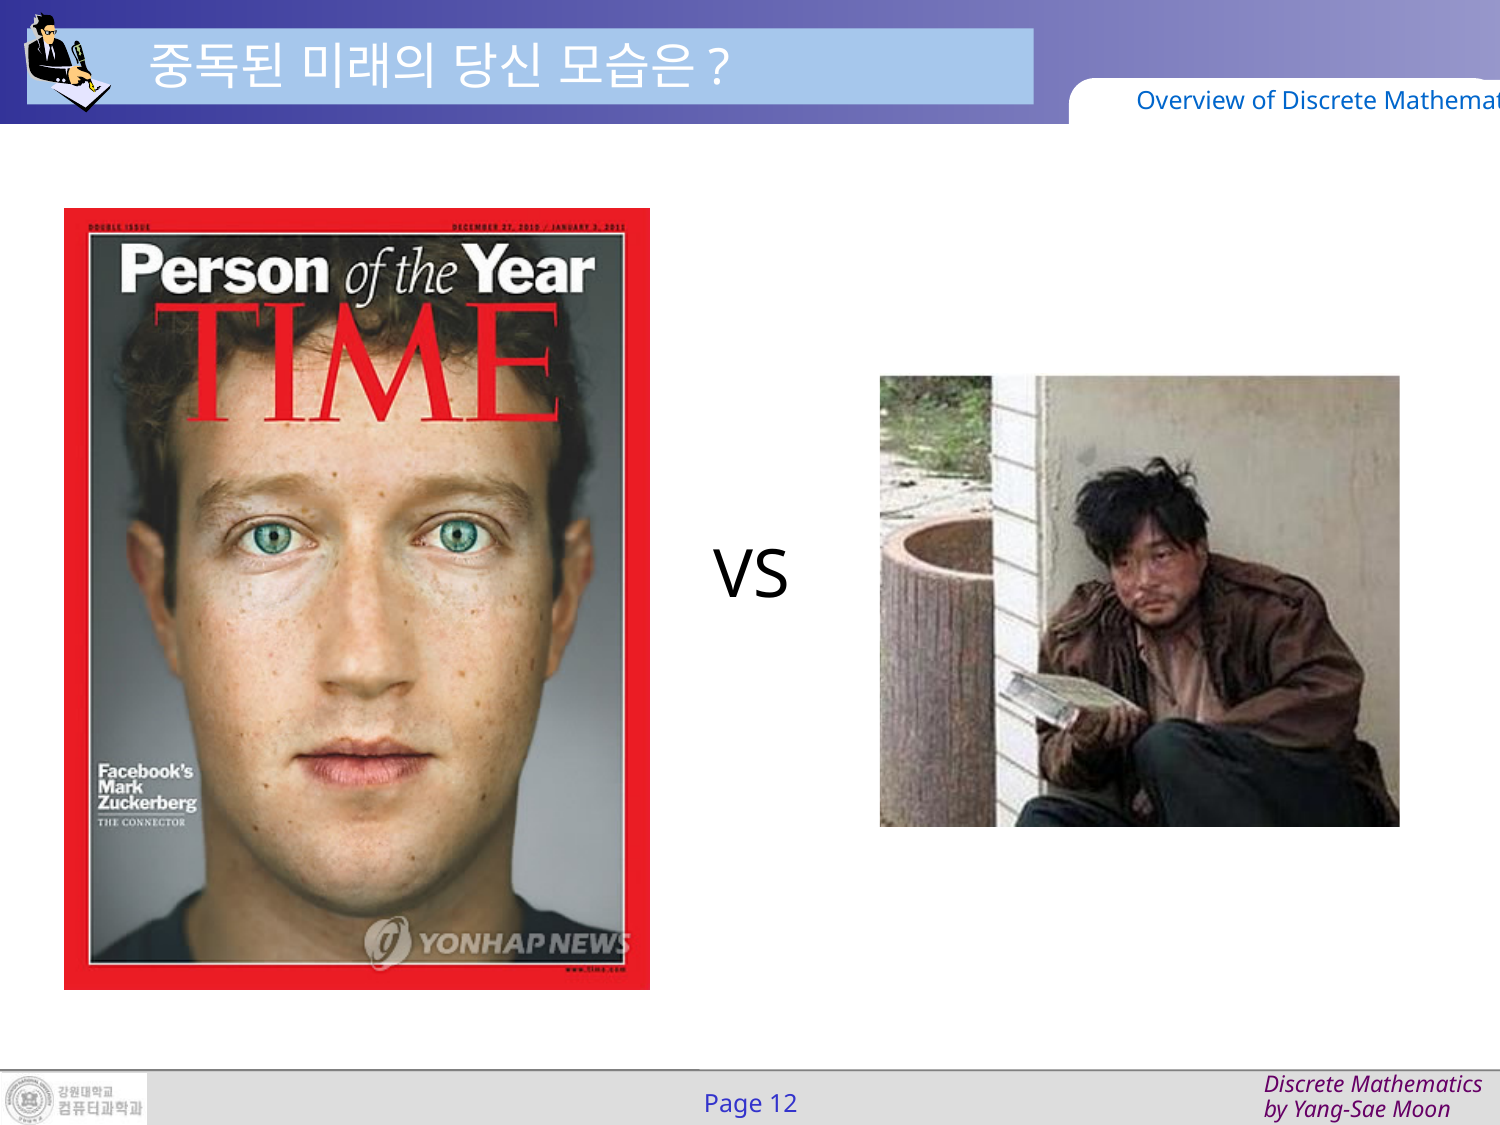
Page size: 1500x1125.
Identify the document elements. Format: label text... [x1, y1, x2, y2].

picture [64, 207, 650, 990]
text_box 중독된 미래의 당신 모습은? [133, 26, 880, 102]
picture [2, 1073, 147, 1125]
picture [879, 373, 1400, 827]
slide_number Page 12 [682, 1079, 819, 1124]
text_box Overview of Discrete Mathematics [1034, 78, 1500, 120]
text_box VS [699, 491, 806, 619]
